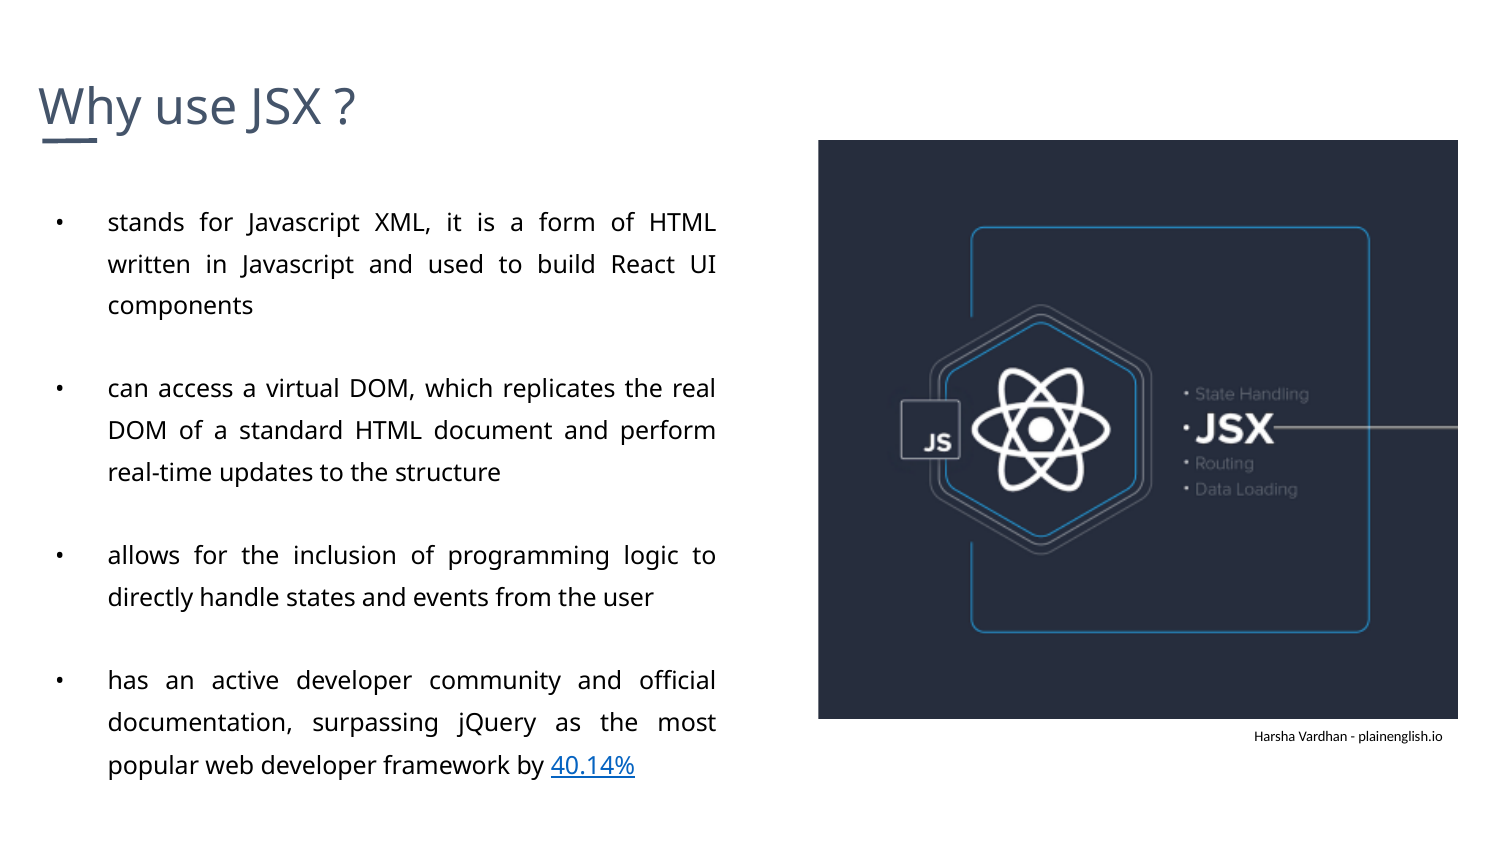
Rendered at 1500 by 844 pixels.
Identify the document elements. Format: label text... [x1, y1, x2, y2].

title Why use JSX ? [27, 27, 1453, 190]
text_box Harsha Vardhan - plainenglish.io [339, 718, 1458, 754]
list stands for Javascript XML, it is a form of HTML written in Javascript and used to build React UI components can access a virtual DOM, which replicates the real DOM of a standard HTML document and perform real-time updates to the structure allows for the inclusion of programming logic to directly handle states and events from the user has an active developer community and official documentation, surpassing jQuery as the most popular web developer framework by 40.14% [27, 189, 729, 791]
picture [818, 140, 1459, 719]
